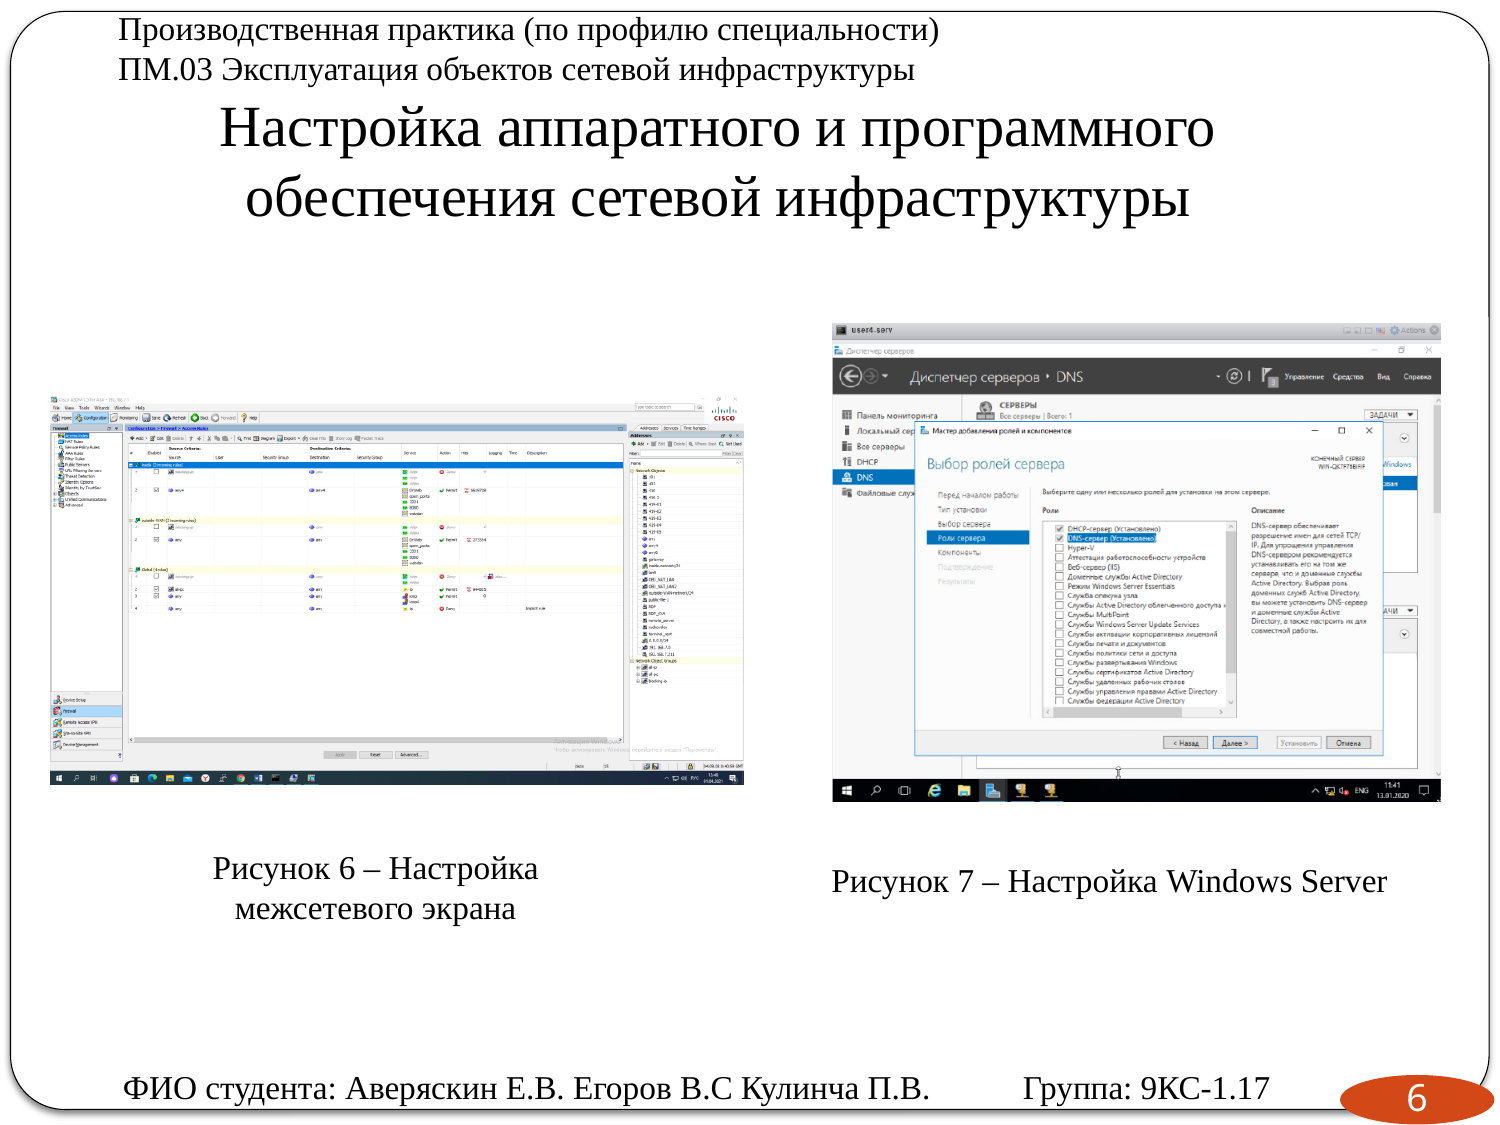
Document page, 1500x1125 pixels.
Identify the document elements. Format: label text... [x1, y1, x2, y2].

picture [832, 323, 1441, 802]
text_box Производственная практика (по профилю специальности) ПМ.03 Эксплуатация объектов сетевой инфраструктуры [29, 0, 1418, 95]
text_box Рисунок 7 – Настройка Windows Server [816, 851, 1403, 907]
picture [50, 394, 744, 785]
title Настройка аппаратного и программного обеспечения сетевой инфраструктуры [53, 95, 1383, 244]
slide_number 6 [1340, 1074, 1495, 1125]
text_box Рисунок 6 – Настройка межсетевого экрана [116, 839, 636, 934]
text_box ФИО студента: Аверяскин Е.В. Егоров В.С Кулинча П.В. Группа: 9КС-1.17 [76, 1058, 1317, 1114]
